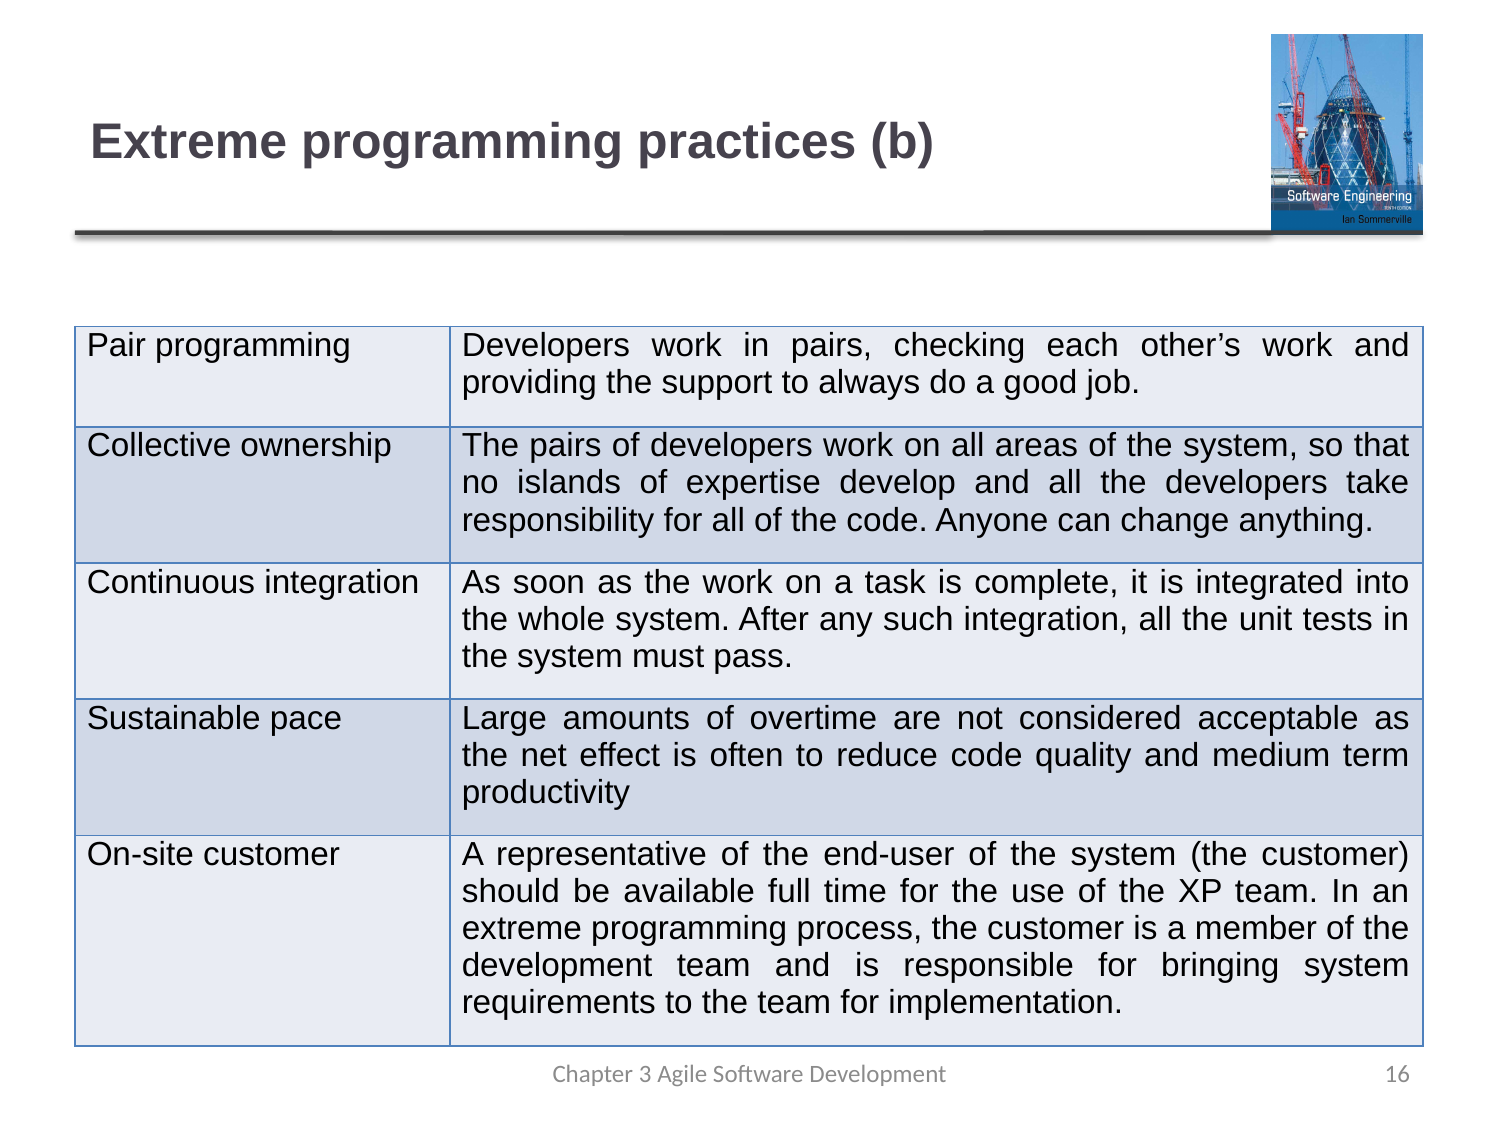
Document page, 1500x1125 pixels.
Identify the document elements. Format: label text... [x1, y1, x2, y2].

table_cell Collective ownership [76, 428, 449, 562]
table_cell On-site customer [76, 836, 449, 1045]
table_cell As soon as the work on a task is complete, it is integrated into the whole system. After any such integration, all the unit tests in the system must pass. [451, 564, 1422, 698]
table_cell A representative of the end-user of the system (the customer) should be available full time for the use of the XP team. In an extreme programming process, the customer is a member of the development team and is responsible for bringing system requirements to the team for implementation. [451, 836, 1422, 1045]
table_cell Large amounts of overtime are not considered acceptable as the net effect is often to reduce code quality and medium term productivity [451, 700, 1422, 835]
picture [1271, 34, 1423, 230]
title Extreme programming practices (b) [74, 44, 1272, 233]
slide_number 16 [1074, 1042, 1425, 1103]
table_cell Continuous integration [76, 564, 449, 698]
table_header Developers work in pairs, checking each other’s work and providing the support to always do a good job. [451, 327, 1422, 426]
footer Chapter 3 Agile Software Development [512, 1047, 988, 1103]
table_header Pair programming [76, 327, 449, 426]
table_cell Sustainable pace [76, 700, 449, 835]
table_cell The pairs of developers work on all areas of the system, so that no islands of expertise develop and all the developers take responsibility for all of the code. Anyone can change anything. [451, 428, 1422, 562]
